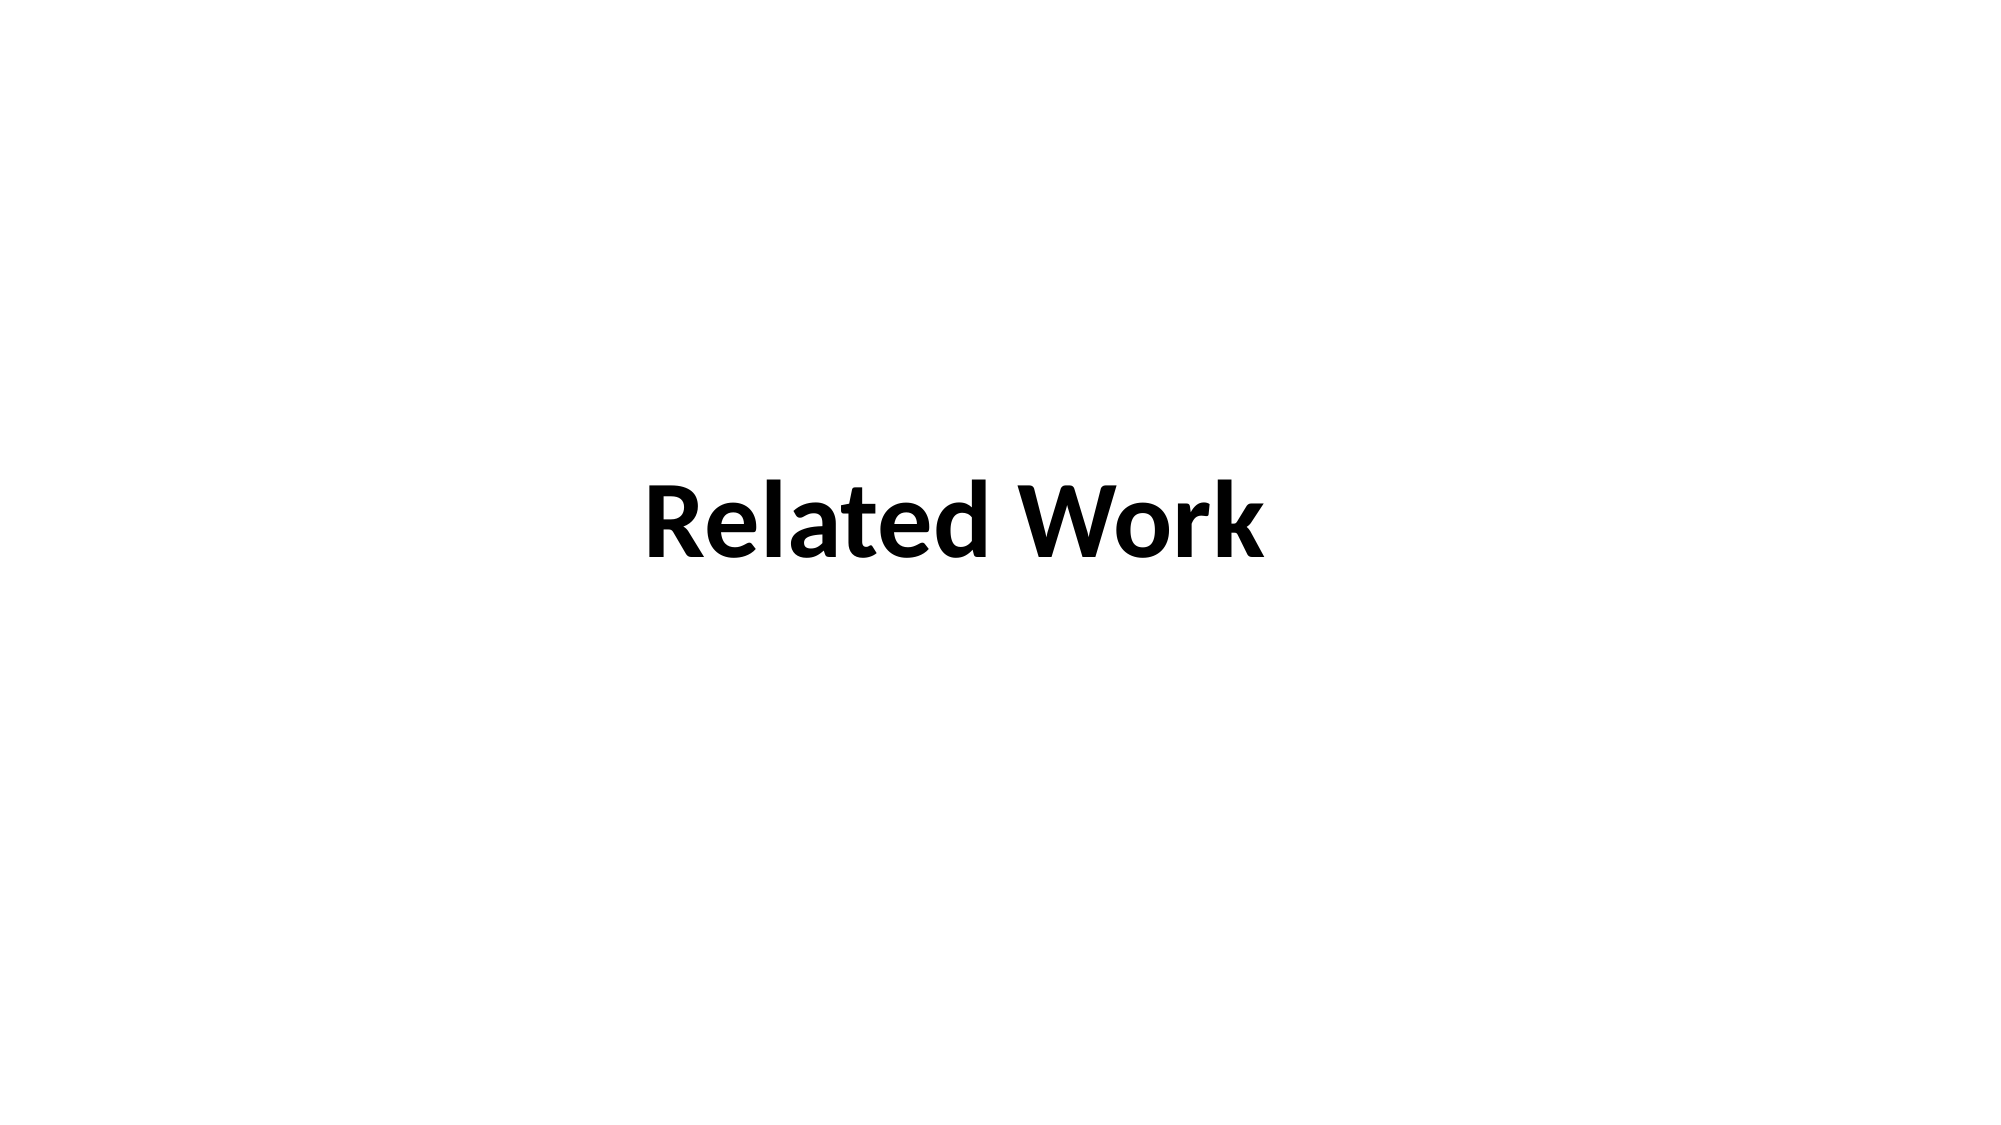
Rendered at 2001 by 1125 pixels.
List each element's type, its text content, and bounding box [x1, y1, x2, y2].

title Related Work [635, 412, 2000, 631]
